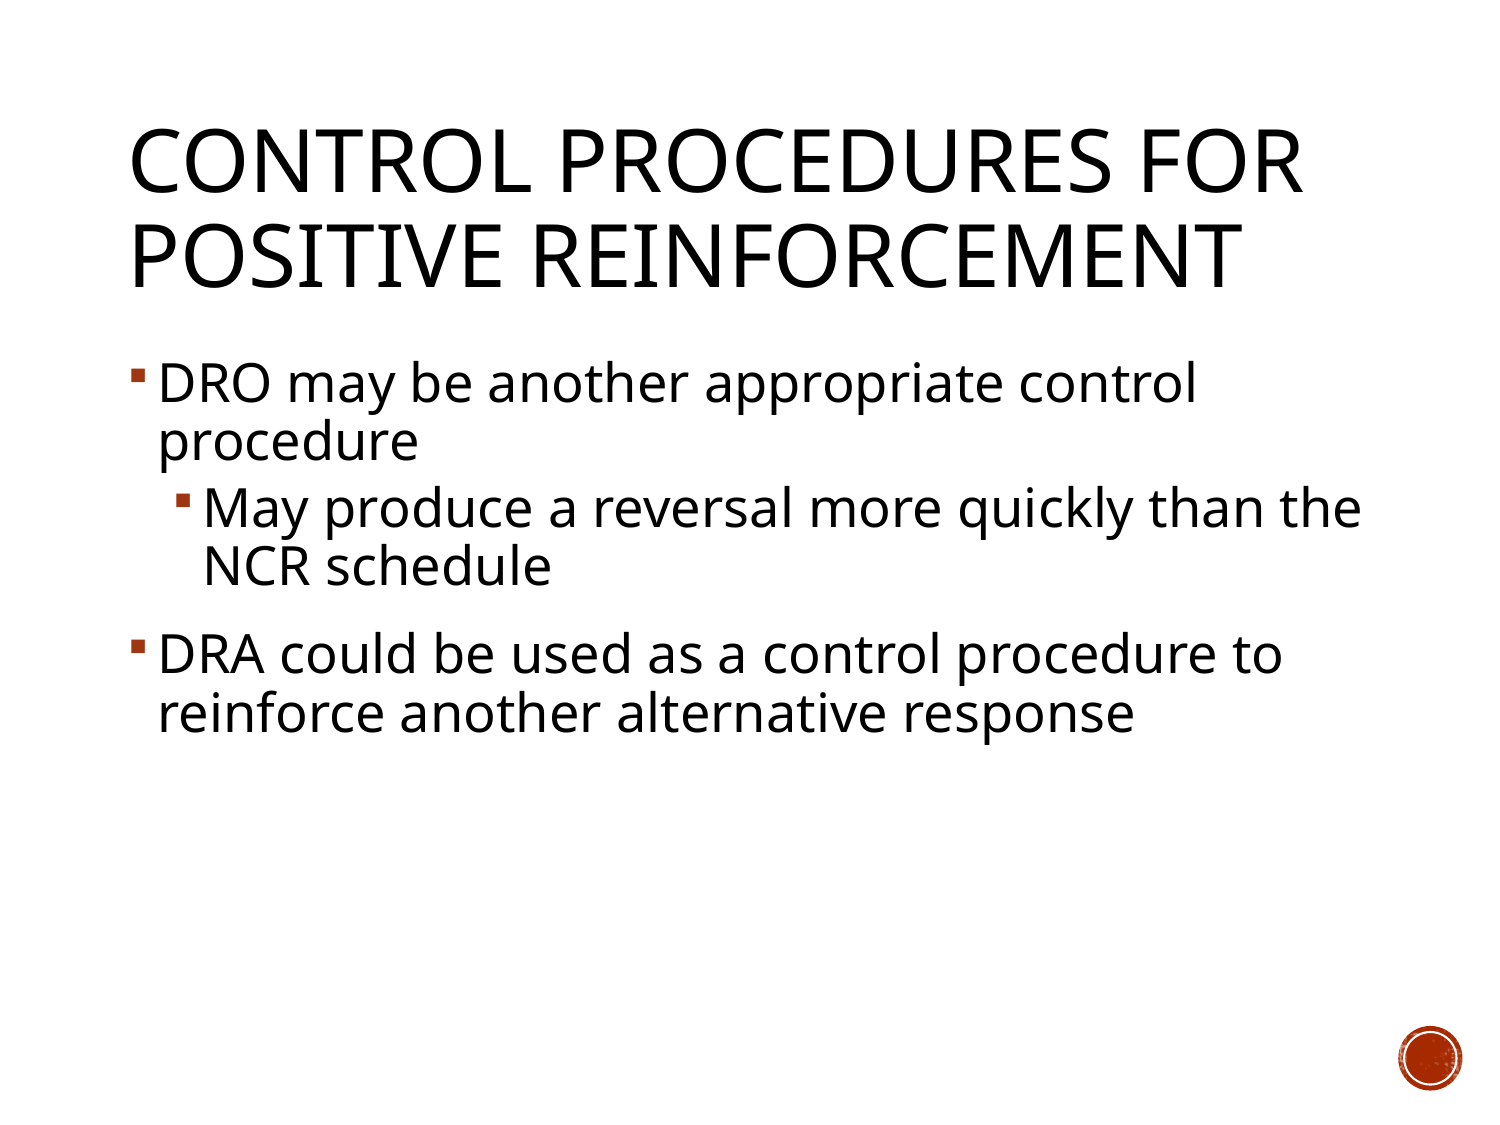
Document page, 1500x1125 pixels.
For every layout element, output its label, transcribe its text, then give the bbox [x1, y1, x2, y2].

title Control Procedures for Positive Reinforcement [112, 79, 1388, 344]
list DRO may be another appropriate control procedure May produce a reversal more quickly than the NCR schedule DRA could be used as a control procedure to reinforce another alternative response [112, 347, 1388, 1013]
